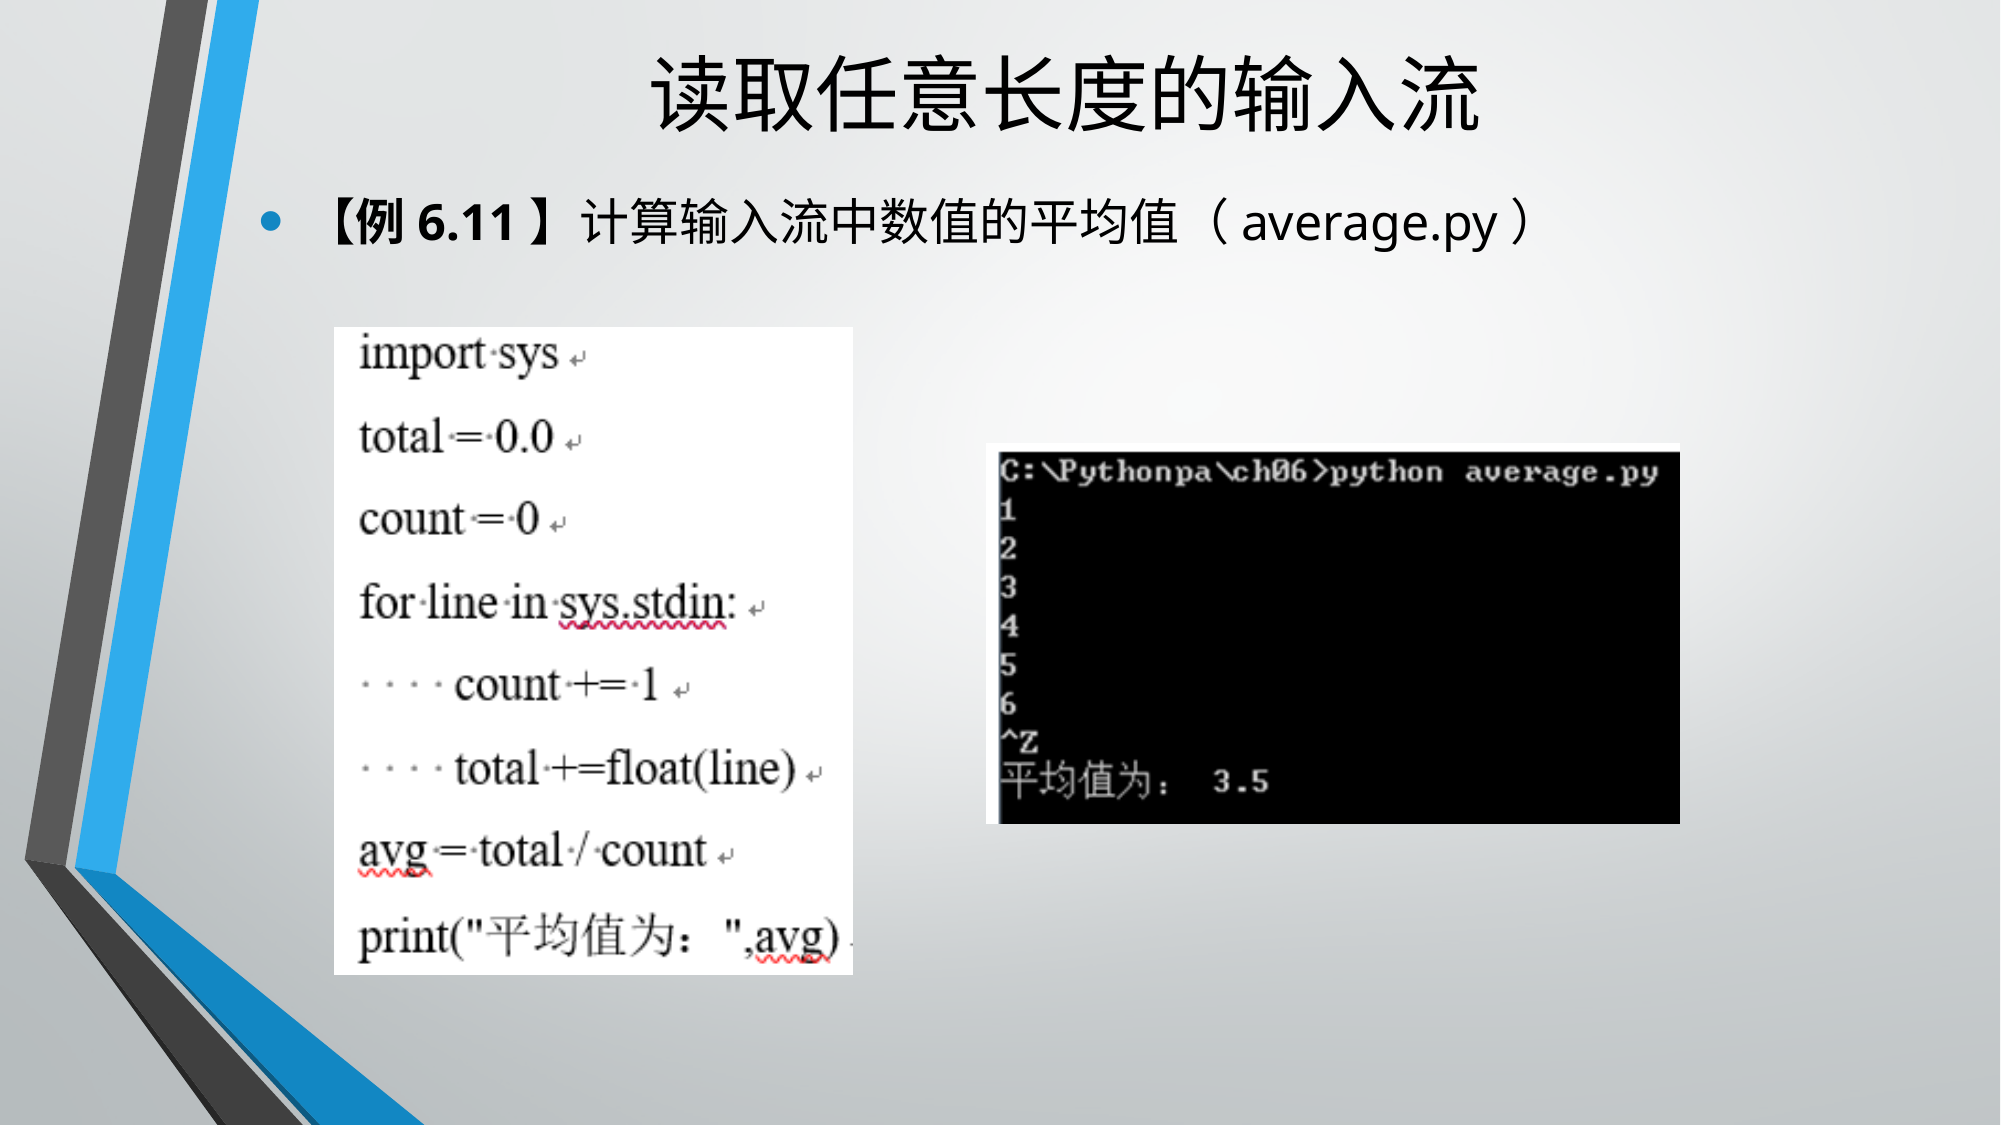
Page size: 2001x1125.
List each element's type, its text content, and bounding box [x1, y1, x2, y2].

list 【例6.11】计算输入流中数值的平均值（average.py） [243, 183, 1887, 1006]
picture [986, 443, 1681, 825]
title 读取任意长度的输入流 [243, 19, 1887, 164]
picture [333, 327, 854, 975]
